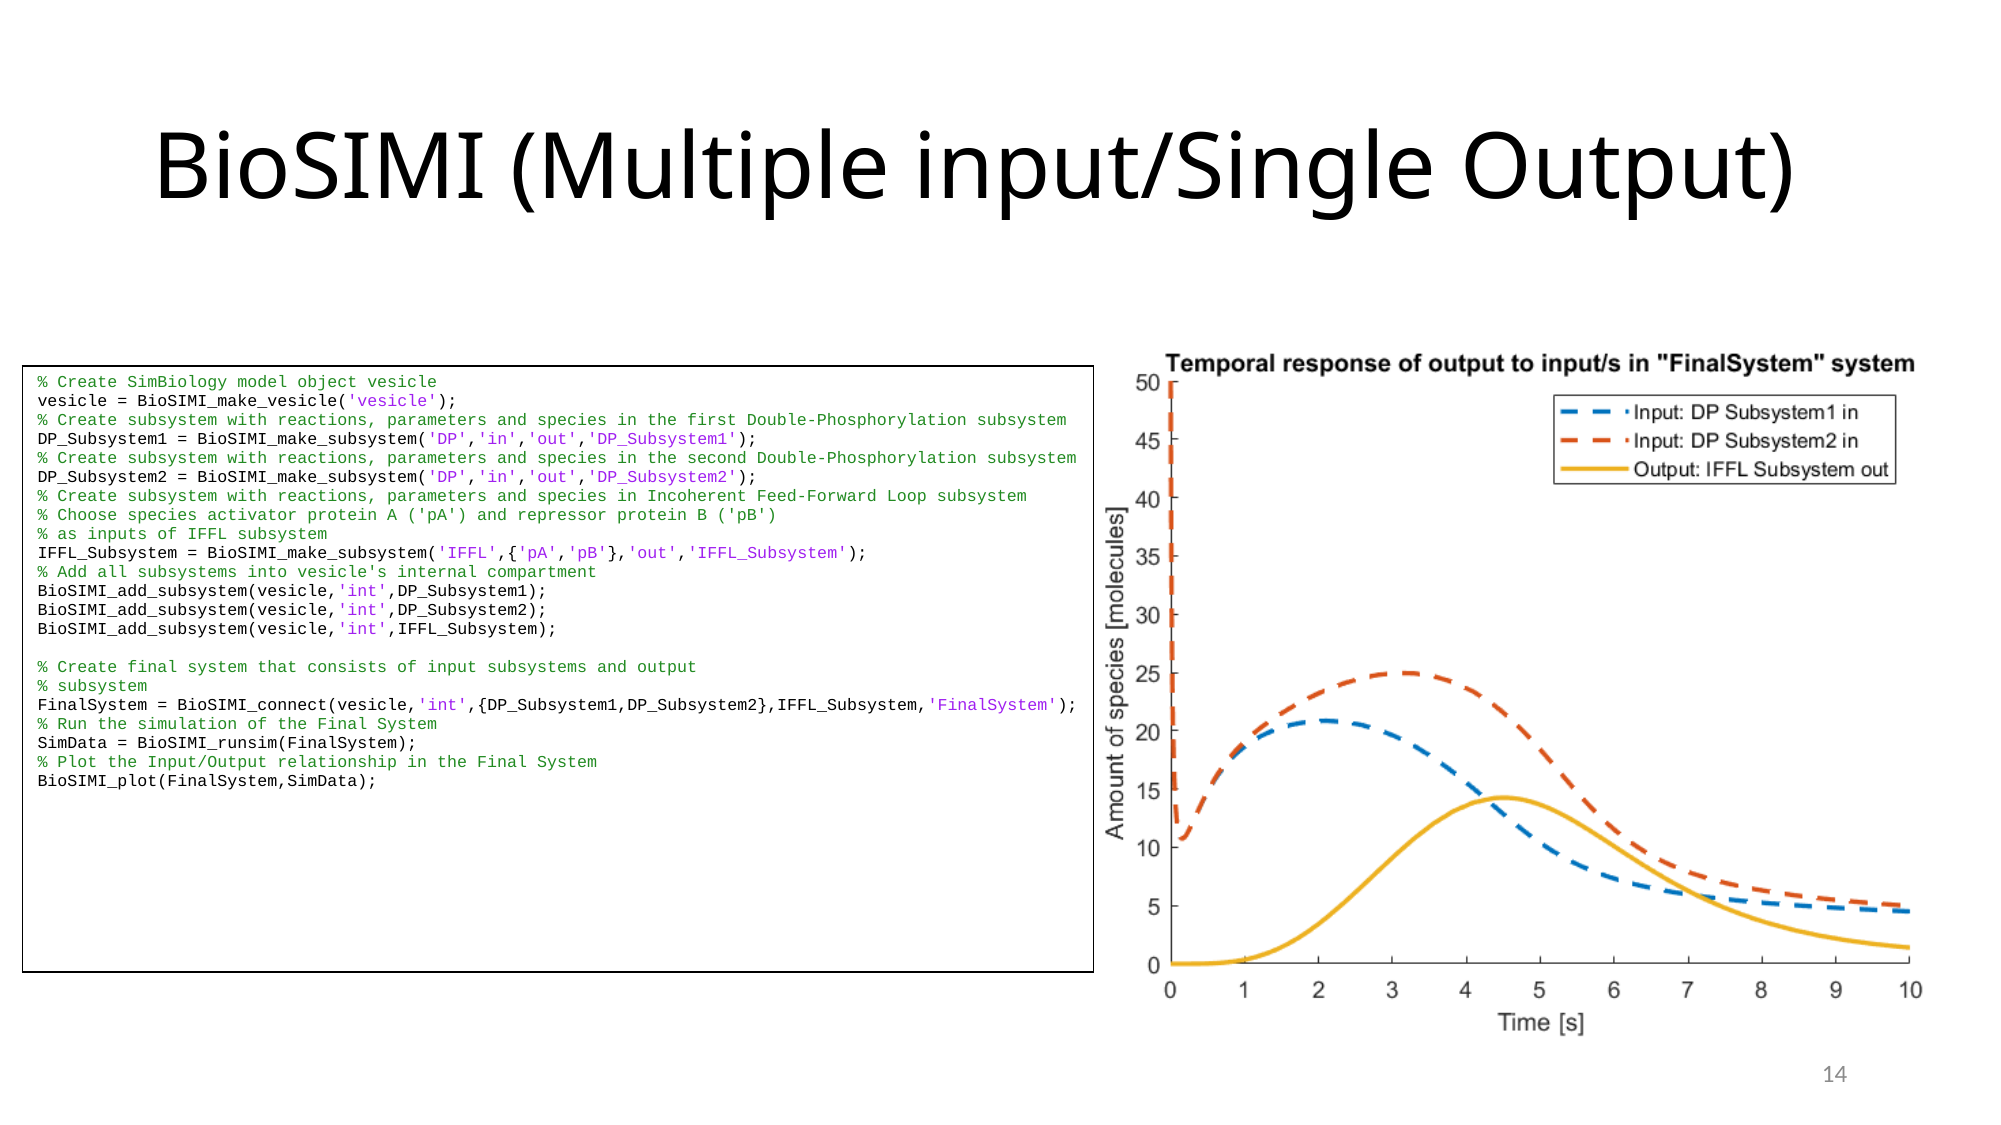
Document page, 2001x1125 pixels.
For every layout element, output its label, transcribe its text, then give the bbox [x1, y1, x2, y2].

slide_number 14 [1412, 1043, 1863, 1103]
table_header % Create SimBiology model object vesicle vesicle = BioSIMI_make_vesicle('vesicle'); % Create subsystem with reactions, parameters and species in the first Double-Phosphorylation subsystem DP_Subsystem1 = BioSIMI_make_subsystem('DP','in','out','DP_Subsystem1'); % Create subsystem with reactions, parameters and species in the second Double-Phosphorylation subsystem DP_Subsystem2 = BioSIMI_make_subsystem('DP','in','out','DP_Subsystem2'); % Create subsystem with reactions, parameters and species in Incoherent Feed-Forward Loop subsystem % Choose species activator protein A ('pA') and repressor protein B ('pB') % as inputs of IFFL subsystem IFFL_Subsystem = BioSIMI_make_subsystem('IFFL',{'pA','pB'},'out','IFFL_Subsystem'); % Add all subsystems into vesicle's internal compartment BioSIMI_add_subsystem(vesicle,'int',DP_Subsystem1); BioSIMI_add_subsystem(vesicle,'int',DP_Subsystem2); BioSIMI_add_subsystem(vesicle,'int',IFFL_Subsystem); % Create final system that consists of input subsystems and output % subsystem FinalSystem = BioSIMI_connect(vesicle,'int',{DP_Subsystem1,DP_Subsystem2},IFFL_Subsystem,'FinalSystem'); % Run the simulation of the Final System SimData = BioSIMI_runsim(FinalSystem); % Plot the Input/Output relationship in the Final System BioSIMI_plot(FinalSystem,SimData); [23, 367, 1047, 971]
title BioSIMI (Multiple input/Single Output) [137, 59, 1863, 278]
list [1047, 328, 2000, 1043]
